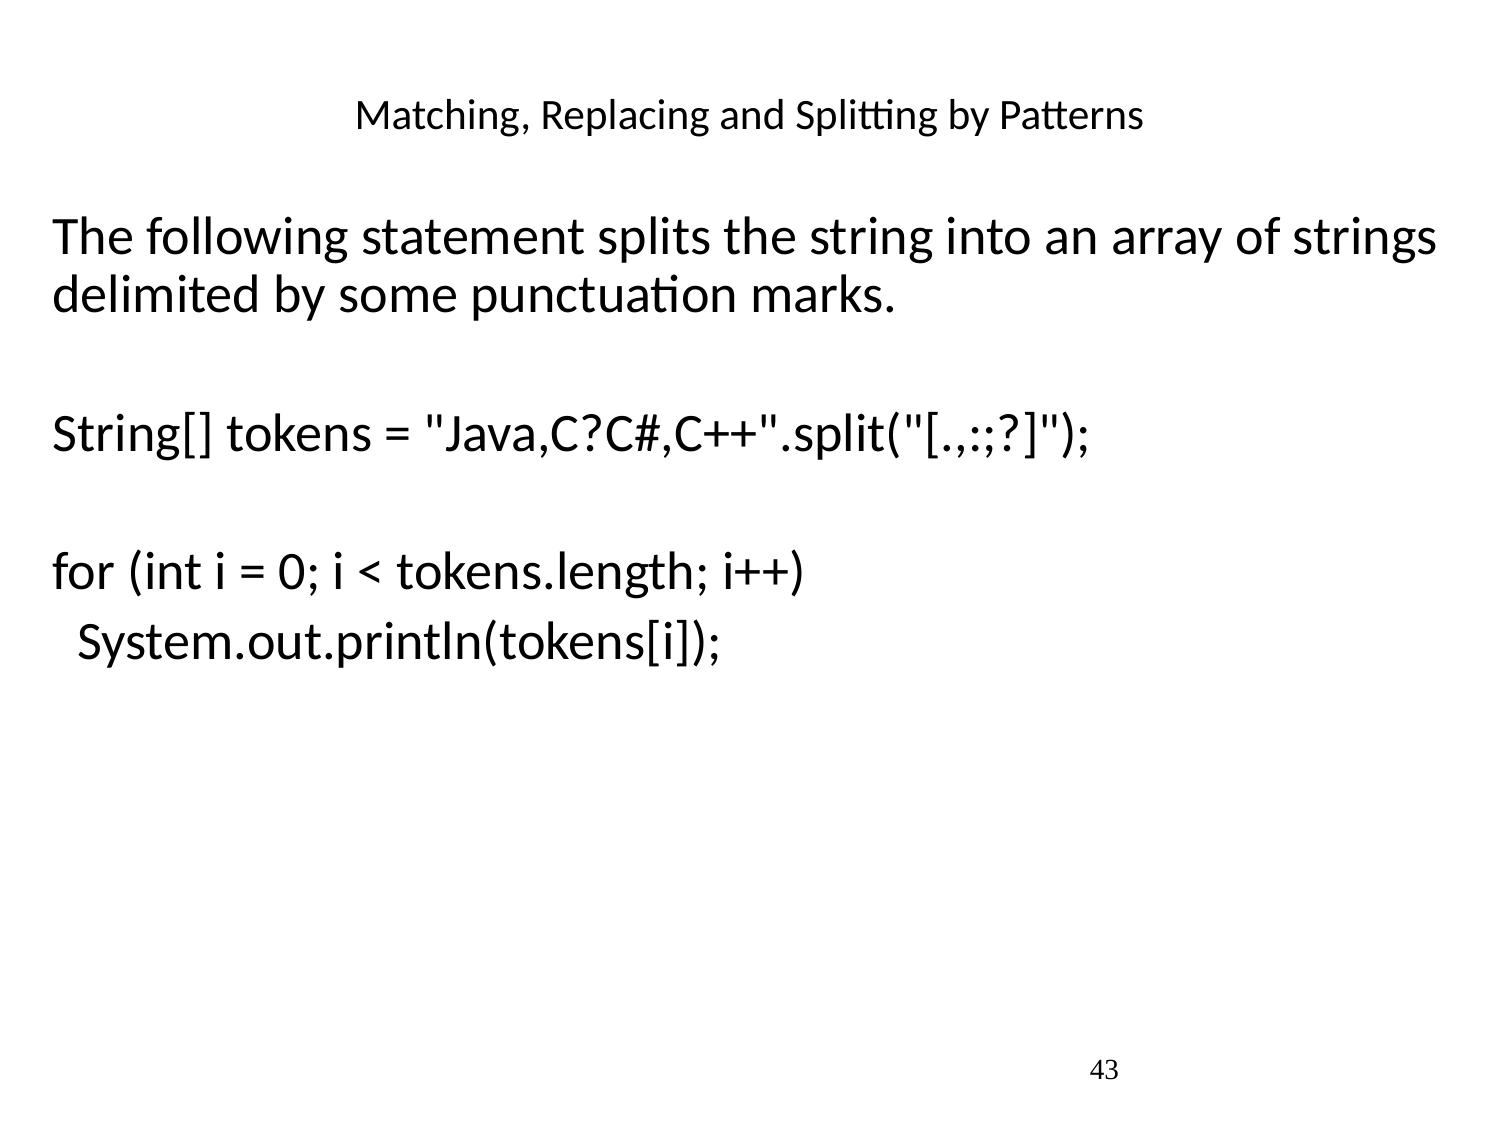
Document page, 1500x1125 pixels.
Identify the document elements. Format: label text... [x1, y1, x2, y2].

list The following statement splits the string into an array of strings delimited by some punctuation marks. String[] tokens = "Java,C?C#,C++".split("[.,:;?]"); for (int i = 0; i < tokens.length; i++) System.out.println(tokens[i]); [37, 200, 1463, 1038]
title Matching, Replacing and Splitting by Patterns [50, 62, 1463, 150]
slide_number 43 [1074, 1042, 1425, 1103]
